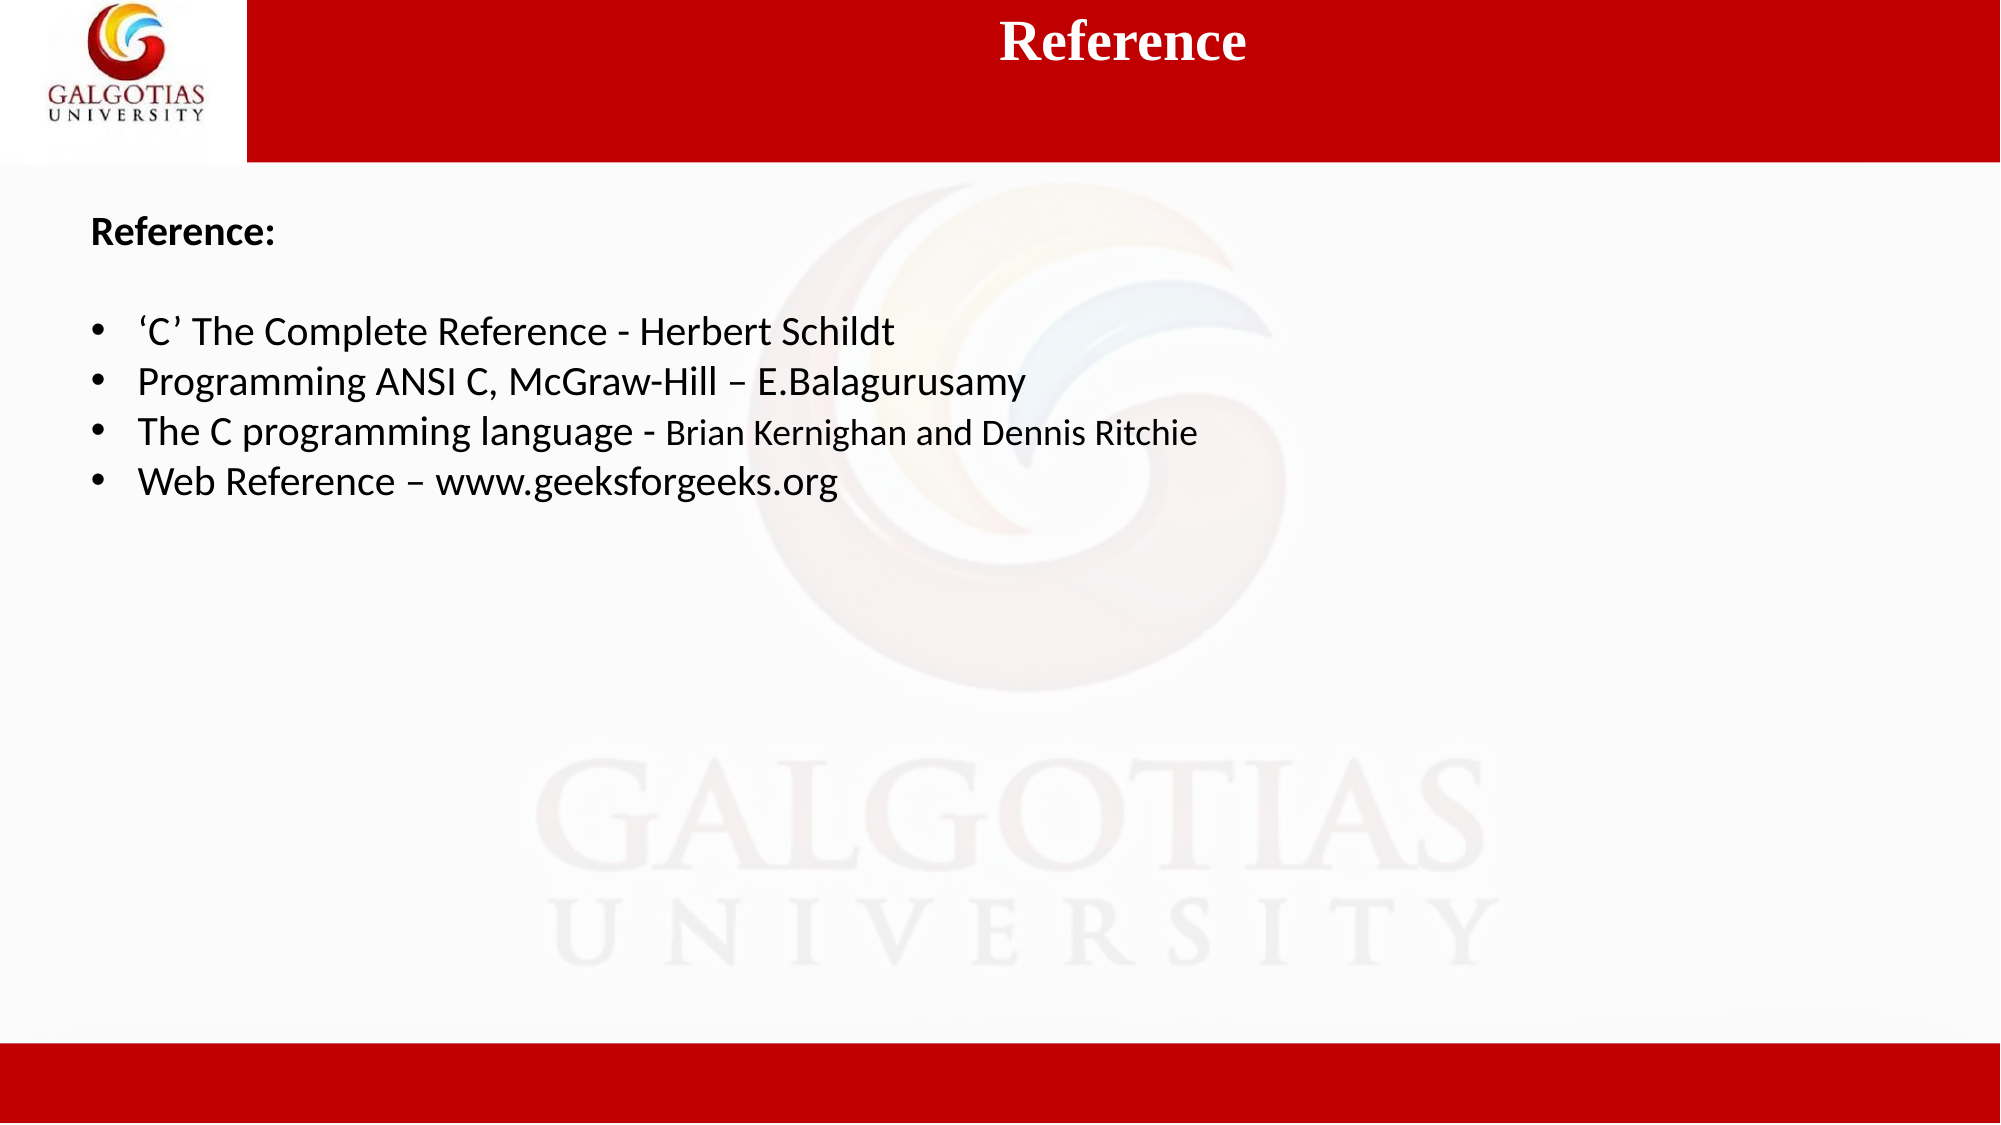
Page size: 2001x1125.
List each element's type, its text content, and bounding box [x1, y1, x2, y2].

text_box Reference: ‘C’ The Complete Reference - Herbert Schildt Programming ANSI C, McGraw-Hill – E.Balagurusamy The C programming language - Brian Kernighan and Dennis Ritchie Web Reference – www.geeksforgeeks.org [76, 196, 1220, 512]
text_box Reference [247, 0, 2000, 163]
text_box [0, 1043, 2000, 1123]
picture [0, 0, 247, 165]
